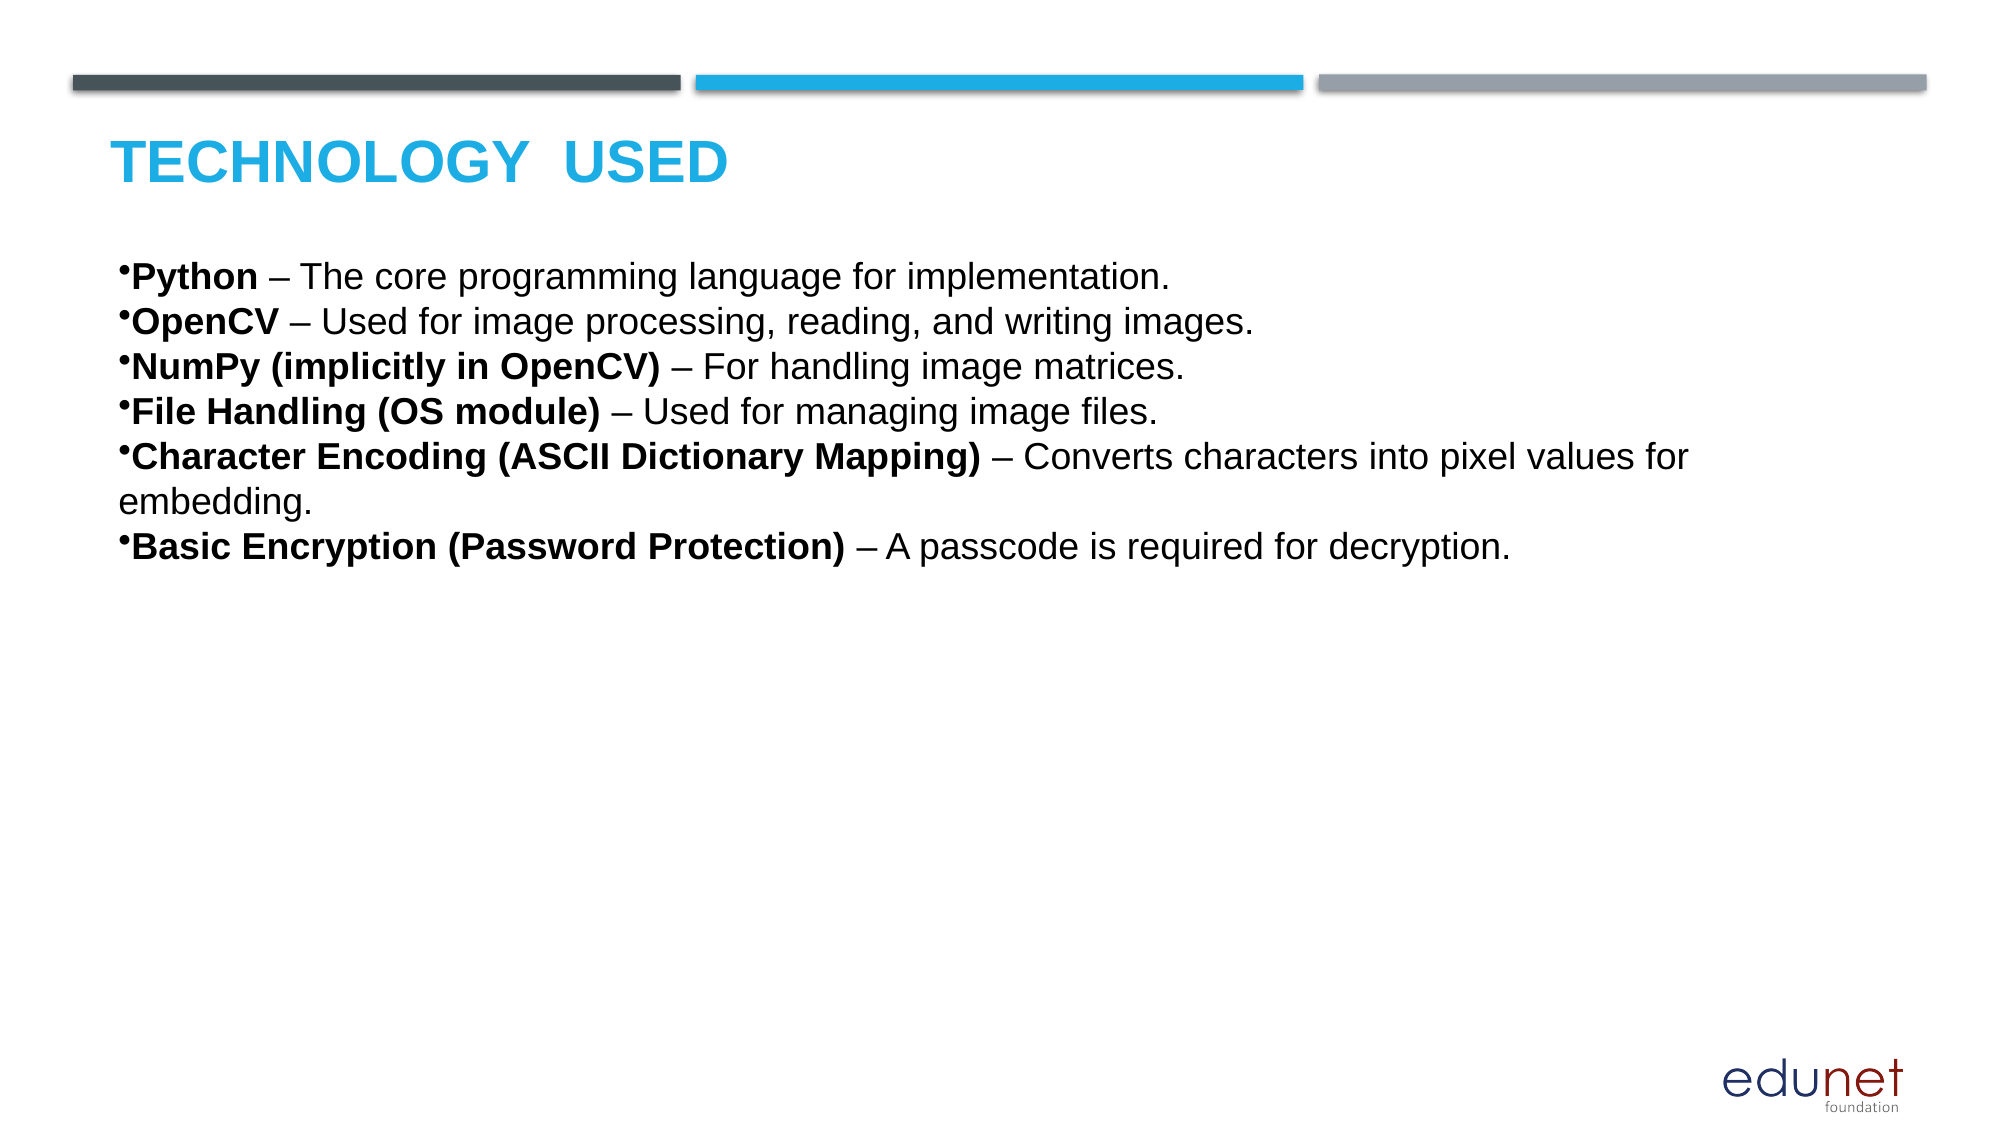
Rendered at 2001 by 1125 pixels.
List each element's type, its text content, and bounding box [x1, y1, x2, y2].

text_box Python – The core programming language for implementation. OpenCV – Used for image processing, reading, and writing images. NumPy (implicitly in OpenCV) – For handling image matrices. File Handling (OS module) – Used for managing image files. Character Encoding (ASCII Dictionary Mapping) – Converts characters into pixel values for embedding. Basic Encryption (Password Protection) – A passcode is required for decryption. [103, 244, 1890, 575]
title Technology used [95, 115, 1905, 203]
picture [1719, 1056, 1905, 1116]
